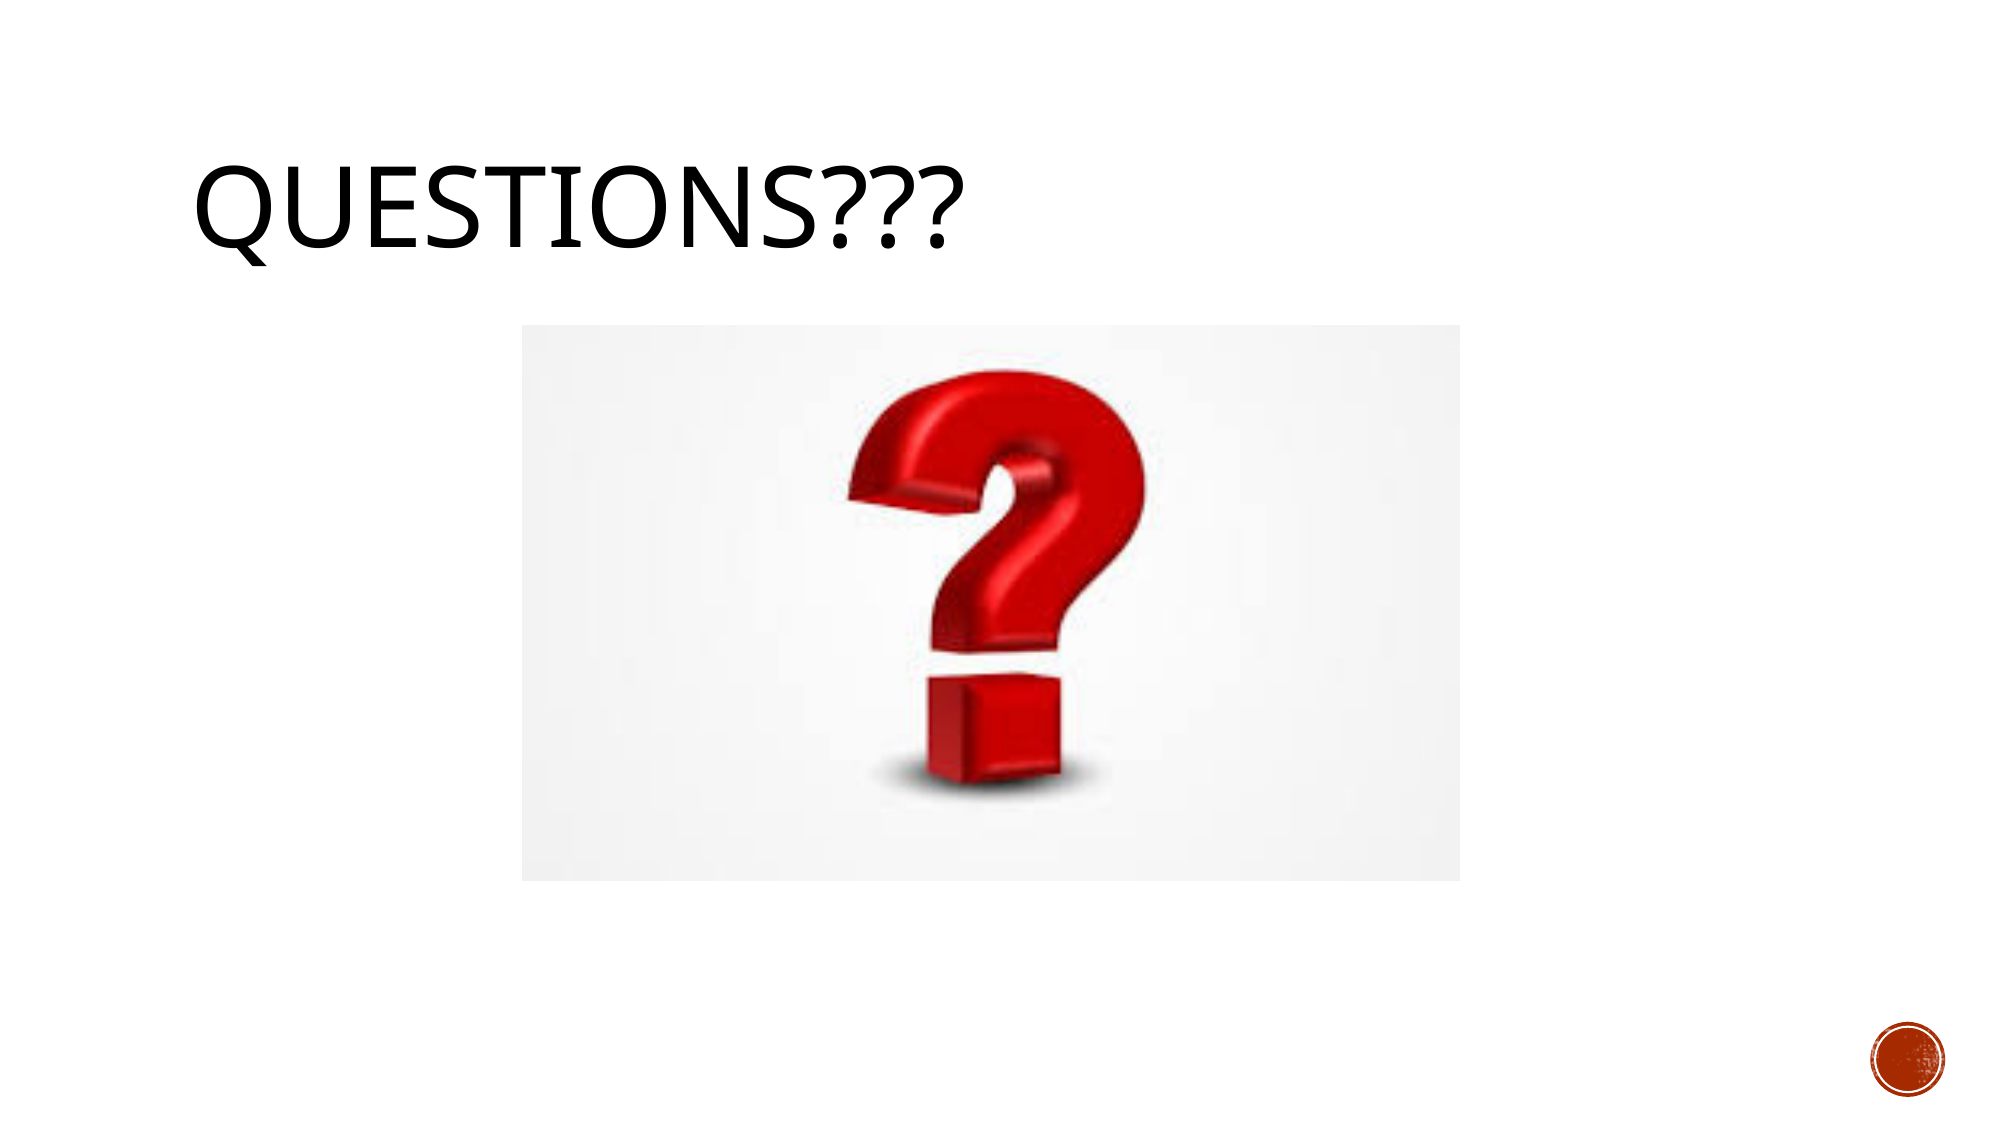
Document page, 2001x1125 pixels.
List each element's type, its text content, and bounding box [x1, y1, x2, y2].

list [526, 328, 1457, 878]
title QUESTIONS??? [175, 79, 1826, 344]
